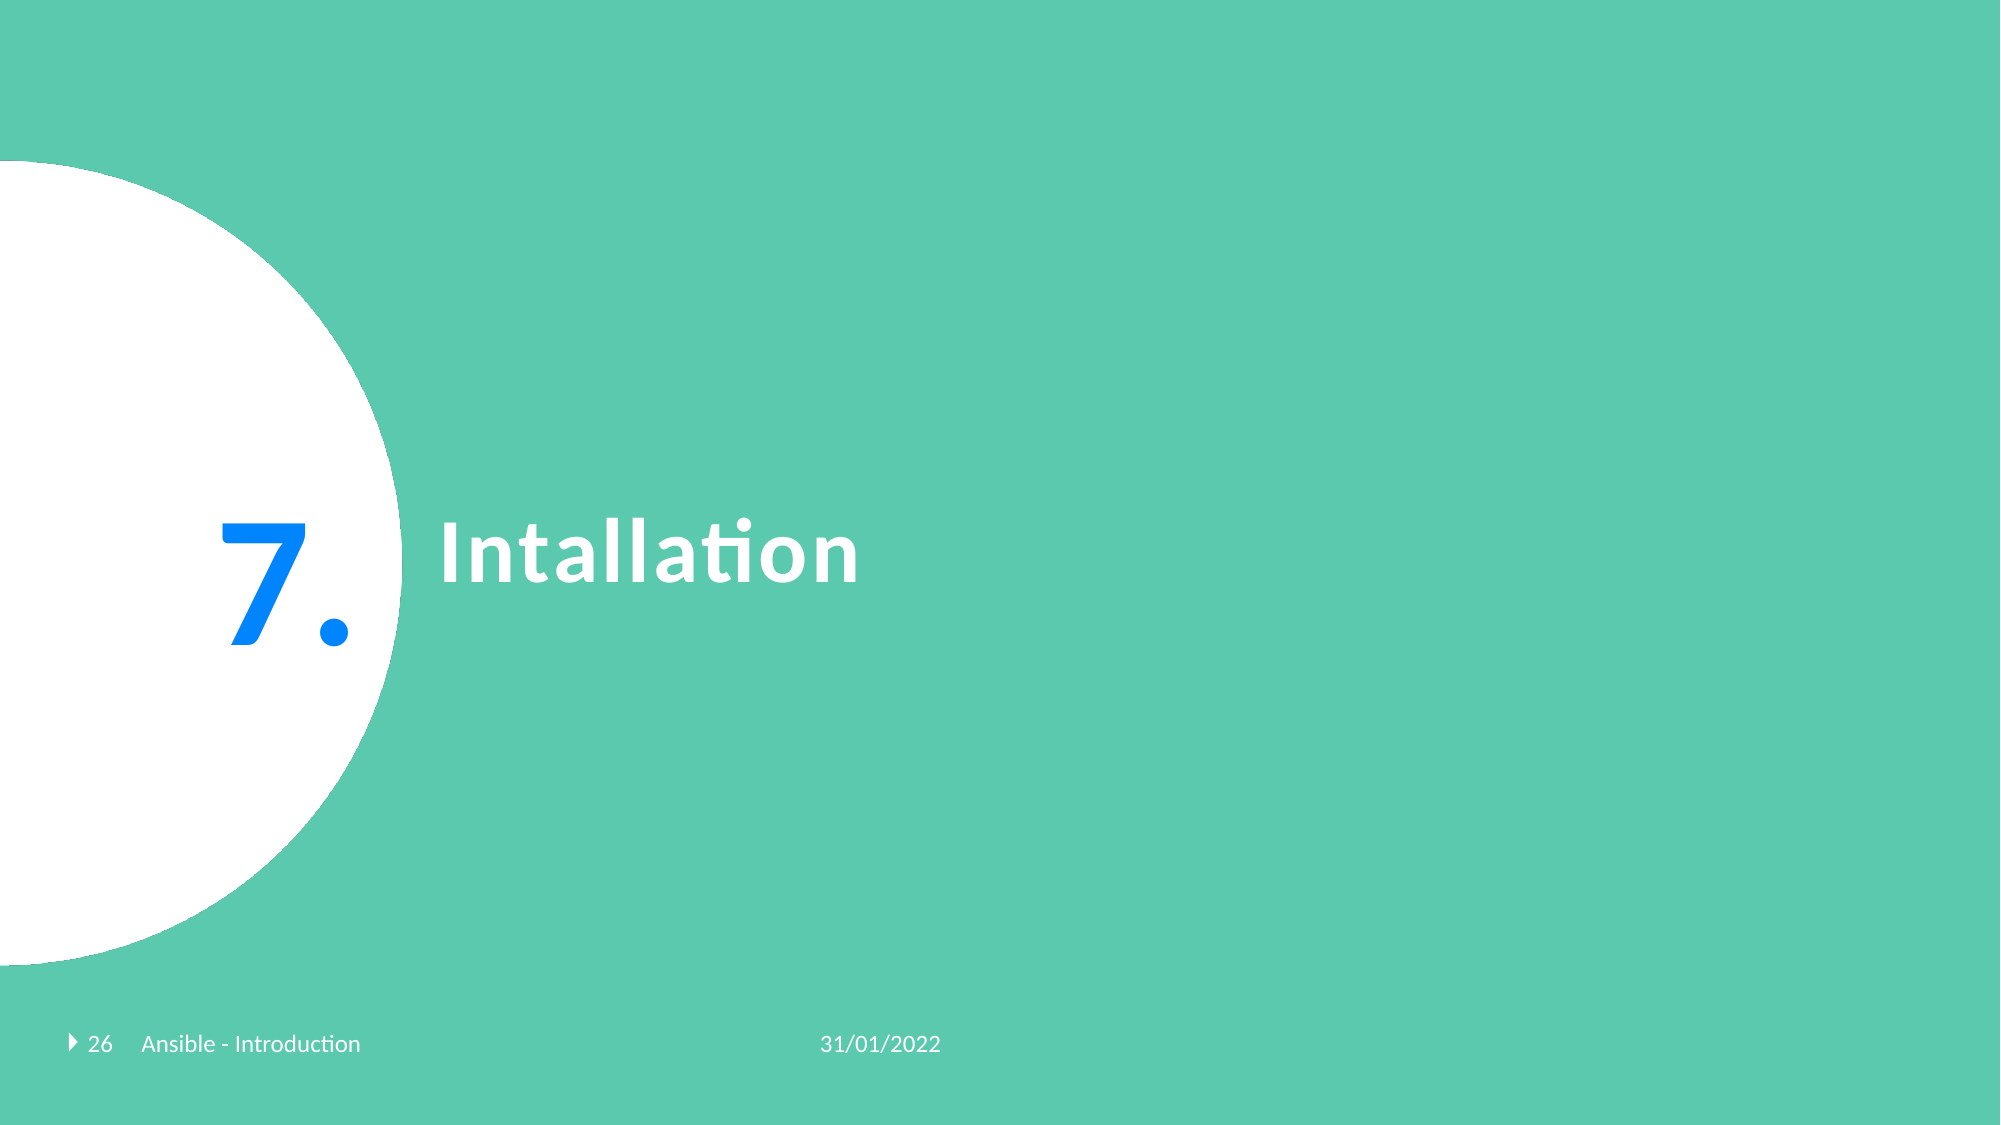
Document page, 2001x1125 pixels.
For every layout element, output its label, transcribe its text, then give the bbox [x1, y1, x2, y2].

picture [0, 155, 408, 970]
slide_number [819, 1027, 1270, 1088]
slide_number 26 [87, 1027, 135, 1088]
footer Ansible - Introduction [141, 1027, 817, 1088]
list 7. [87, 221, 361, 683]
title Intallation [438, 365, 1712, 600]
